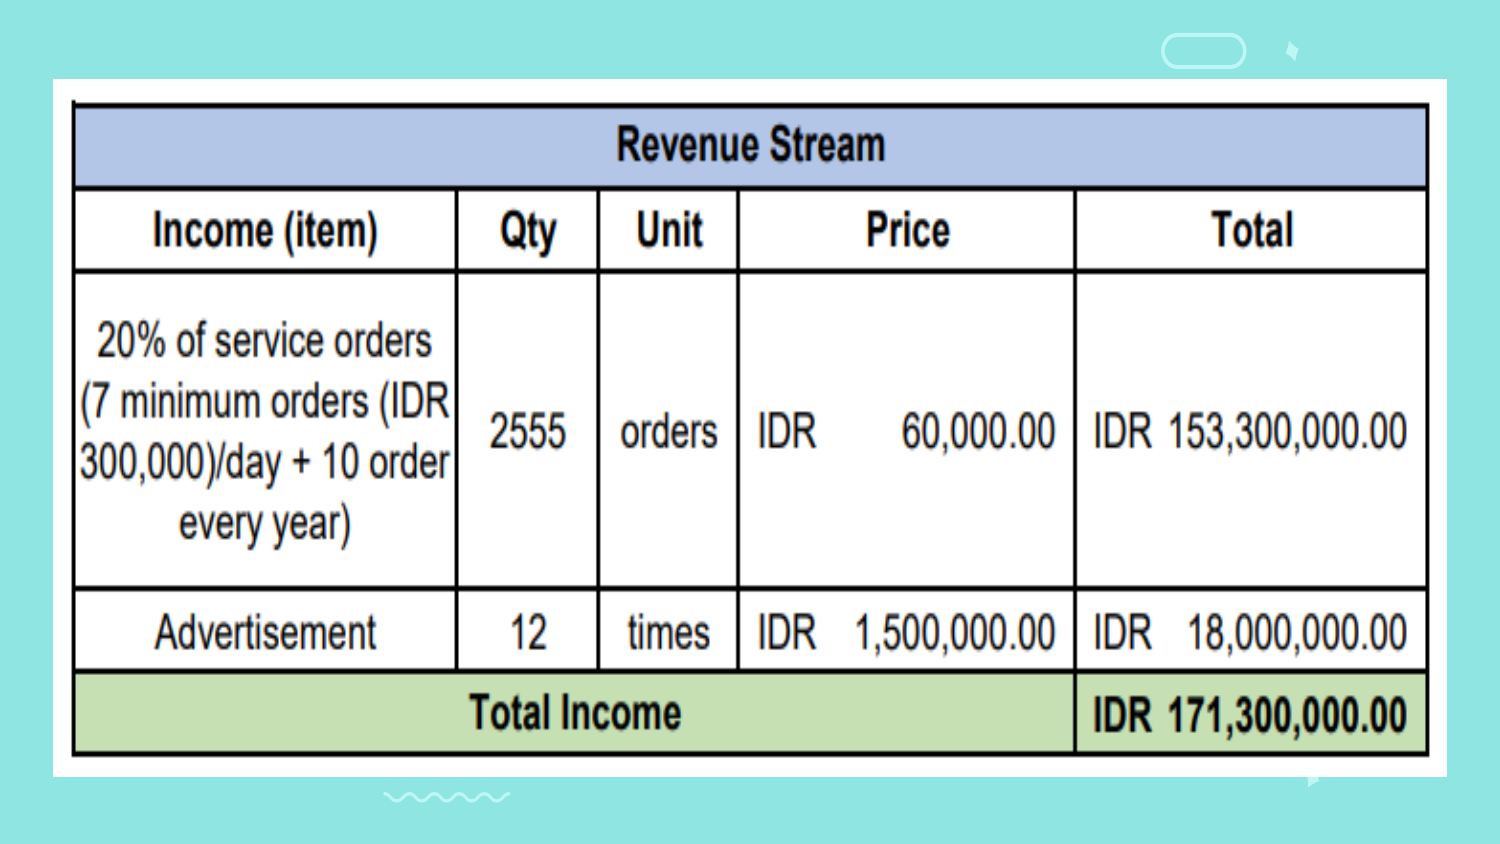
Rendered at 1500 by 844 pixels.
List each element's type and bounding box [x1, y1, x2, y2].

picture [52, 79, 1448, 777]
